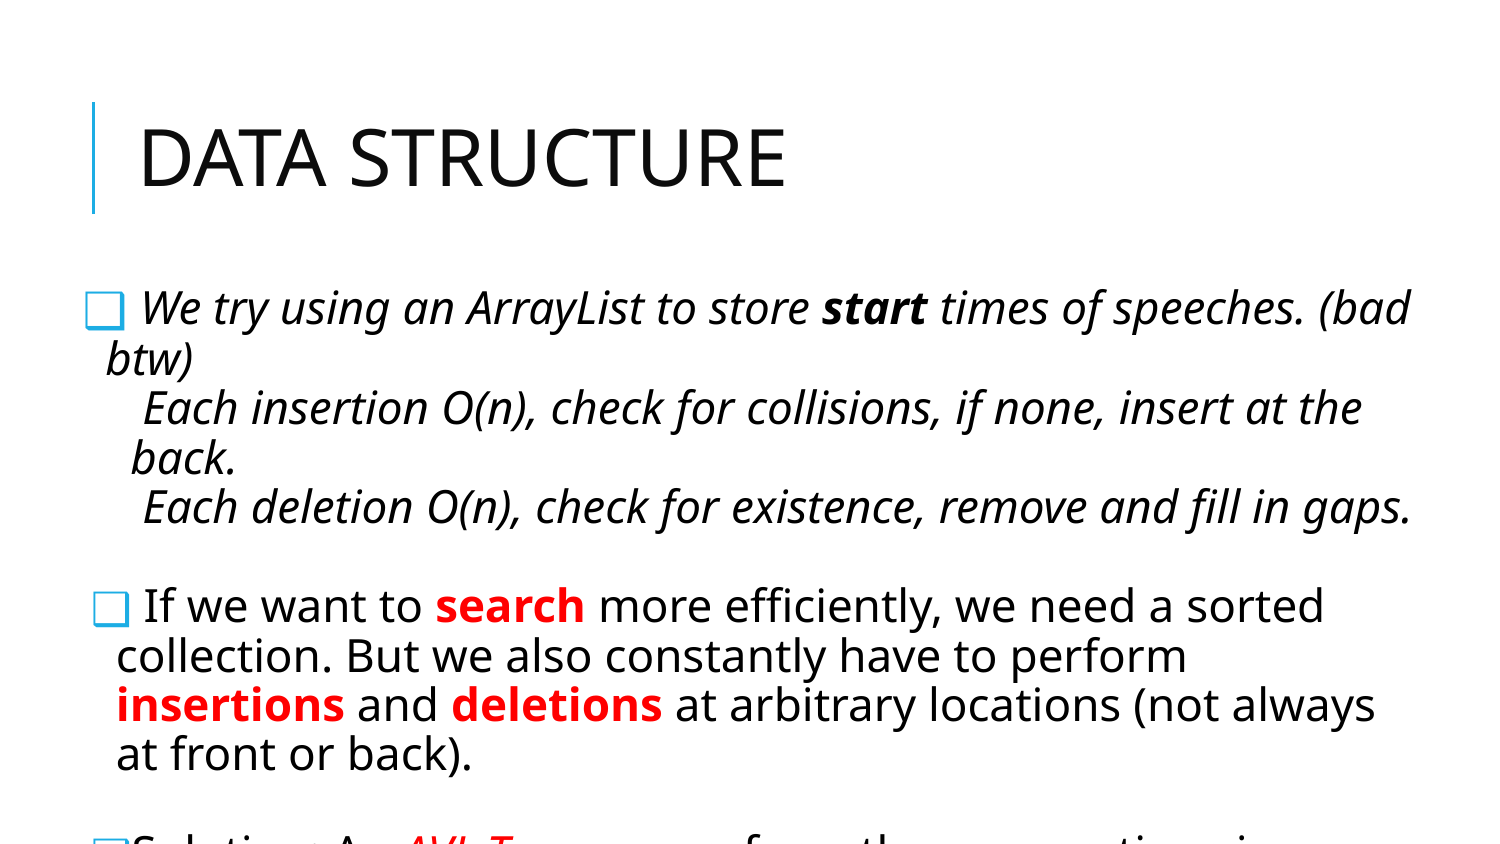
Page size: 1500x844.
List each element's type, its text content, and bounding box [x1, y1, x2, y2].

title DATA STRUCTURE [126, 71, 1322, 257]
list We try using an ArrayList to store start times of speeches. (bad btw) Each insertion O(n), check for collisions, if none, insert at the back. Each deletion O(n), check for existence, remove and fill in gaps. If we want to search more efficiently, we need a sorted collection. But we also constantly have to perform insertions and deletions at arbitrary locations (not always at front or back). Solution: An AVL Tree can perform those operations in O(logn) time! [76, 276, 1424, 772]
